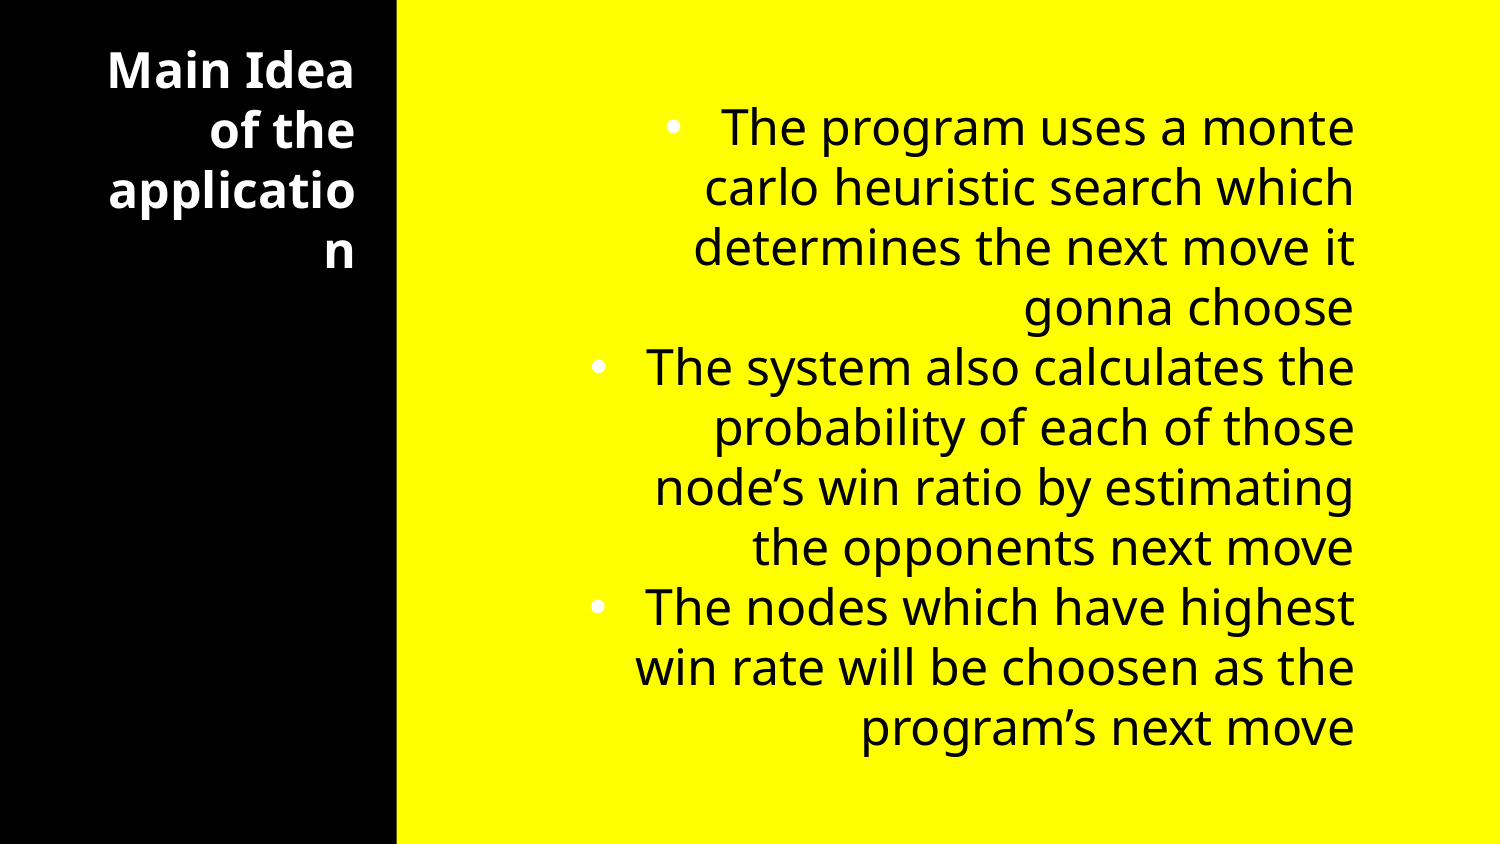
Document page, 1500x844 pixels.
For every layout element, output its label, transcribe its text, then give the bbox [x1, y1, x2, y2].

text_box The program uses a monte carlo heuristic search which determines the next move it gonna choose The system also calculates the probability of each of those node’s win ratio by estimating the opponents next move The nodes which have highest win rate will be choosen as the program’s next move [539, 98, 1371, 753]
text_box Main Idea of the application [62, 36, 372, 280]
